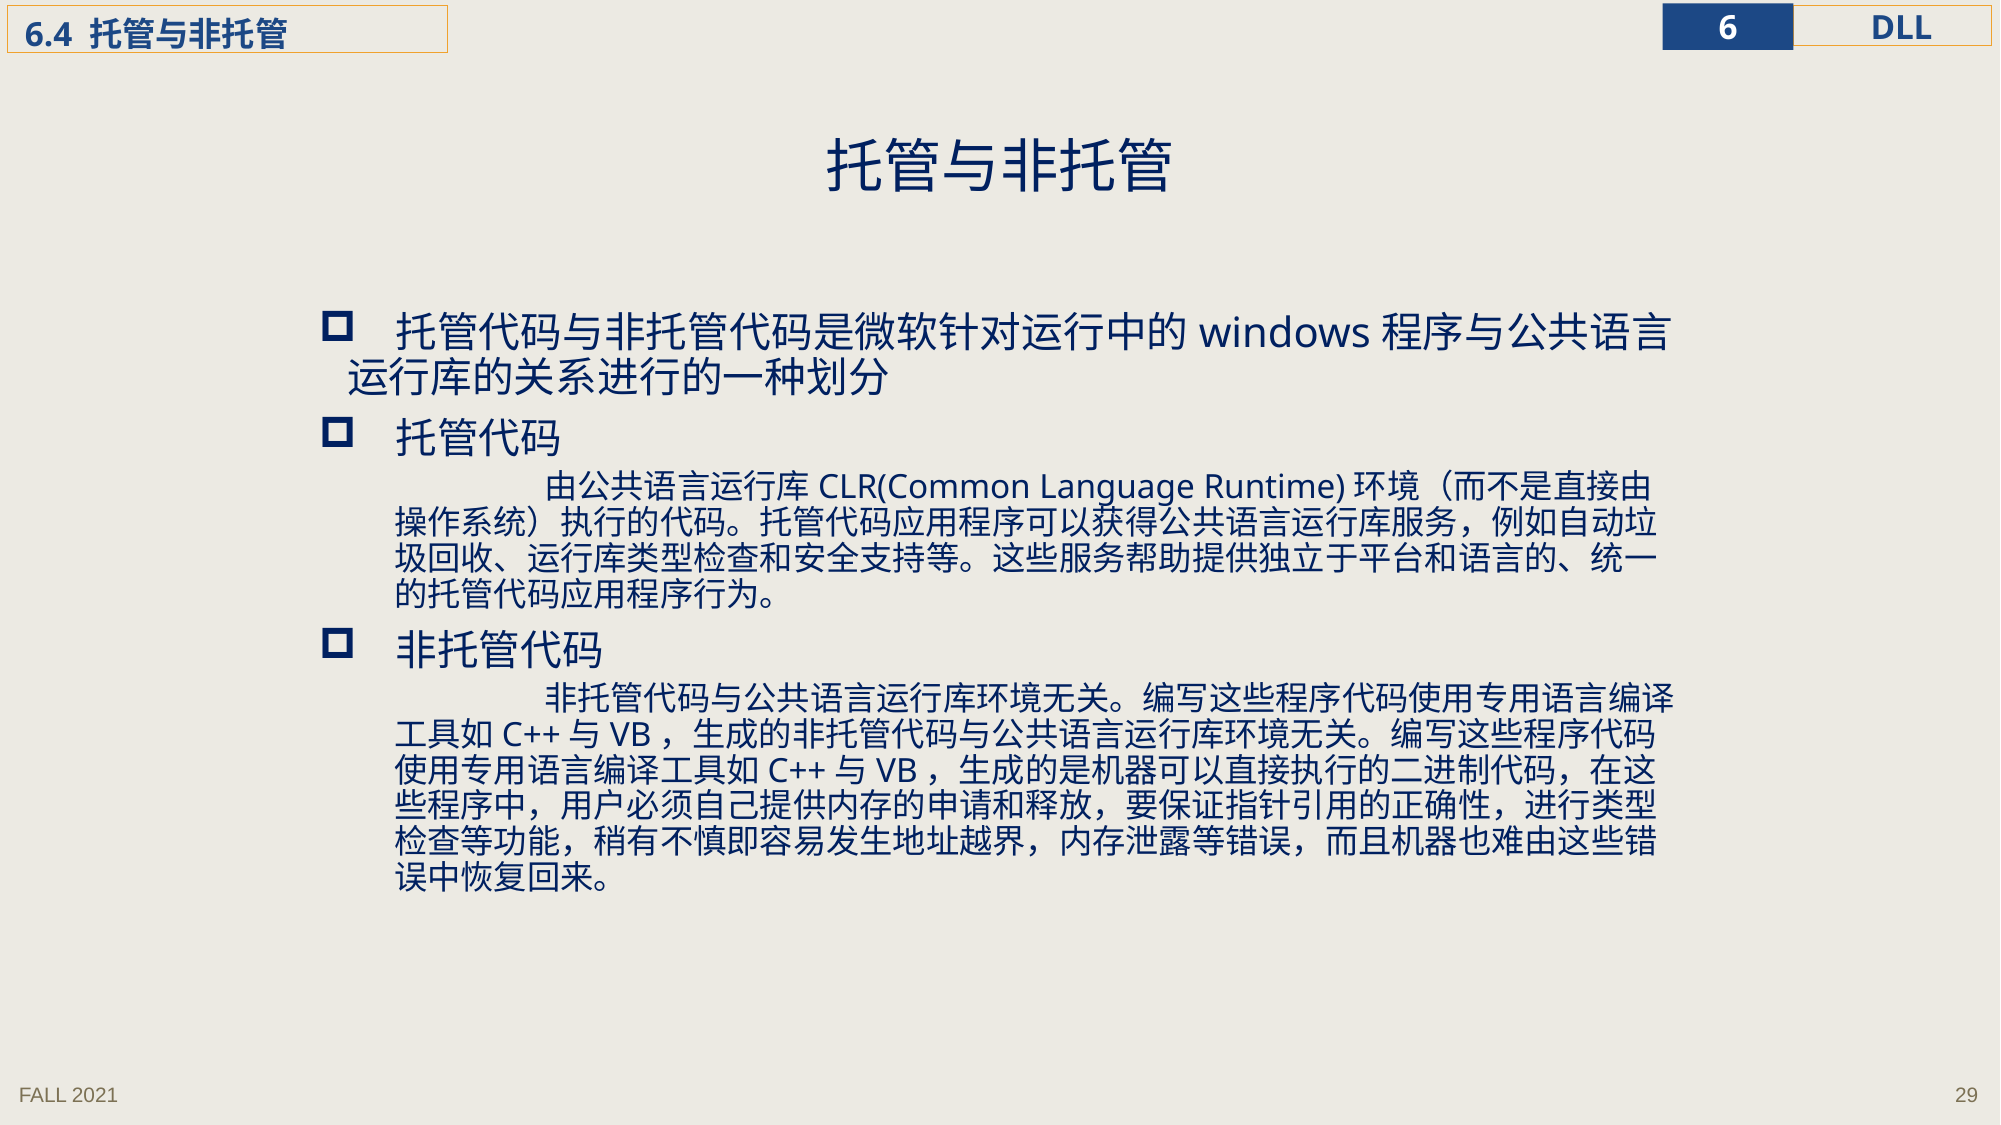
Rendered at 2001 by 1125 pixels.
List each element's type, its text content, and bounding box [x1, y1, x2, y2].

list 托管代码与非托管代码是微软针对运行中的windows程序与公共语言运行库的关系进行的一种划分 托管代码 由公共语言运行库CLR(Common Language Runtime)环境（而不是直接由操作系统）执行的代码。托管代码应用程序可以获得公共语言运行库服务，例如自动垃圾回收、运行库类型检查和安全支持等。这些服务帮助提供独立于平台和语言的、统一的托管代码应用程序行为。 非托管代码 非托管代码与公共语言运行库环境无关。编写这些程序代码使用专用语言编译工具如C++与VB，生成的非托管代码与公共语言运行库环境无关。编写这些程序代码使用专用语言编译工具如C++与VB，生成的是机器可以直接执行的二进制代码，在这些程序中，用户必须自己提供内存的申请和释放，要保证指针引用的正确性，进行类型检查等功能，稍有不慎即容易发生地址越界，内存泄露等错误，而且机器也难由这些错误中恢复回来。 [307, 305, 1693, 997]
title 托管与非托管 [137, 59, 1863, 278]
